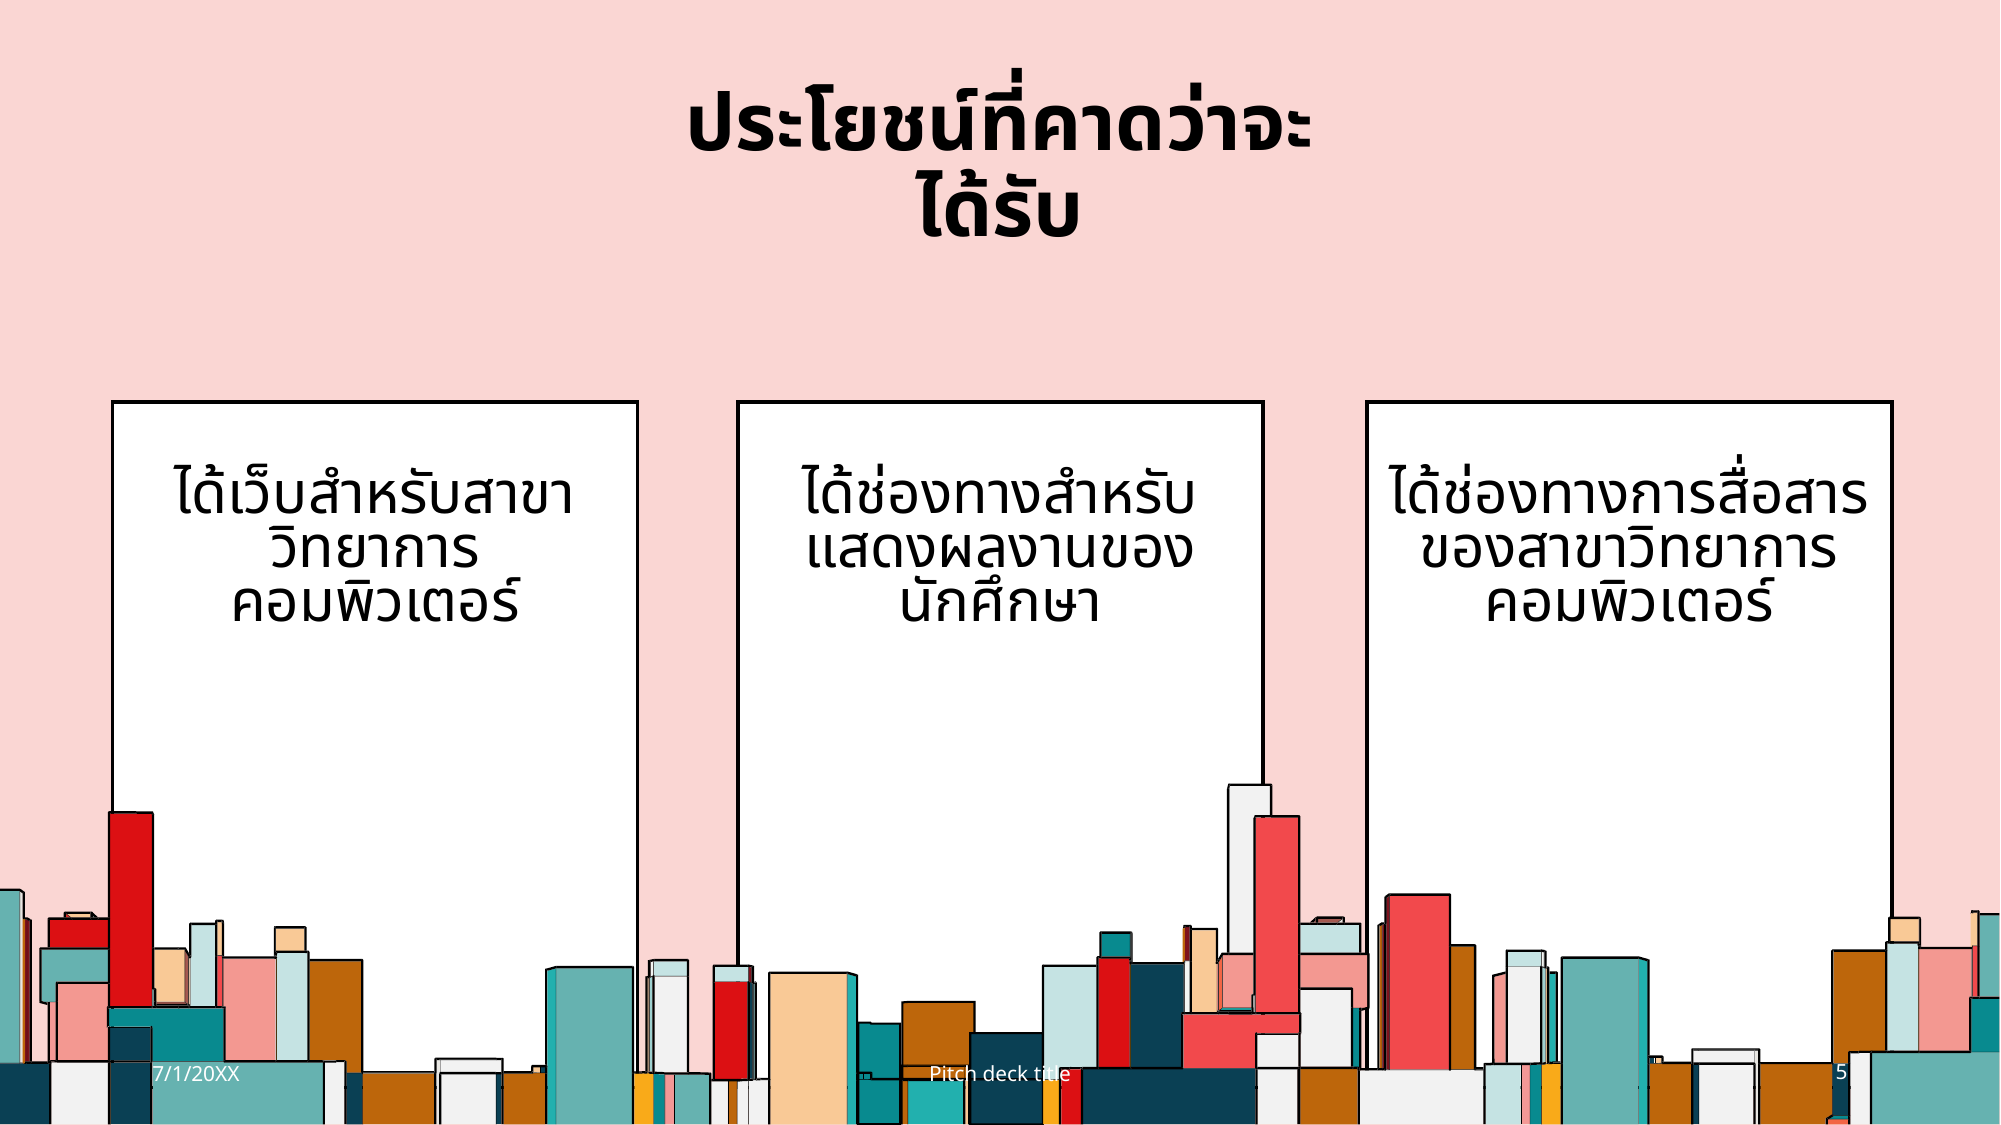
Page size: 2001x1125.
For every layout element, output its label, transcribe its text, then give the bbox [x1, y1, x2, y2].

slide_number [137, 1042, 588, 1103]
list ได้ช่องทางสำหรับแสดงผลงานของนักศึกษา [736, 400, 1265, 825]
list ได้ช่องทางการสื่อสารของสาขาวิทยาการคอมพิวเตอร์ [1365, 400, 1894, 825]
footer Pitch deck title [662, 1042, 1338, 1103]
slide_number 5 [1412, 1042, 1863, 1103]
title ประโยชน์ที่คาดว่าจะได้รับ [662, 115, 1338, 221]
list ได้เว็บสำหรับสาขาวิทยาการคอมพิวเตอร์ [111, 400, 639, 825]
